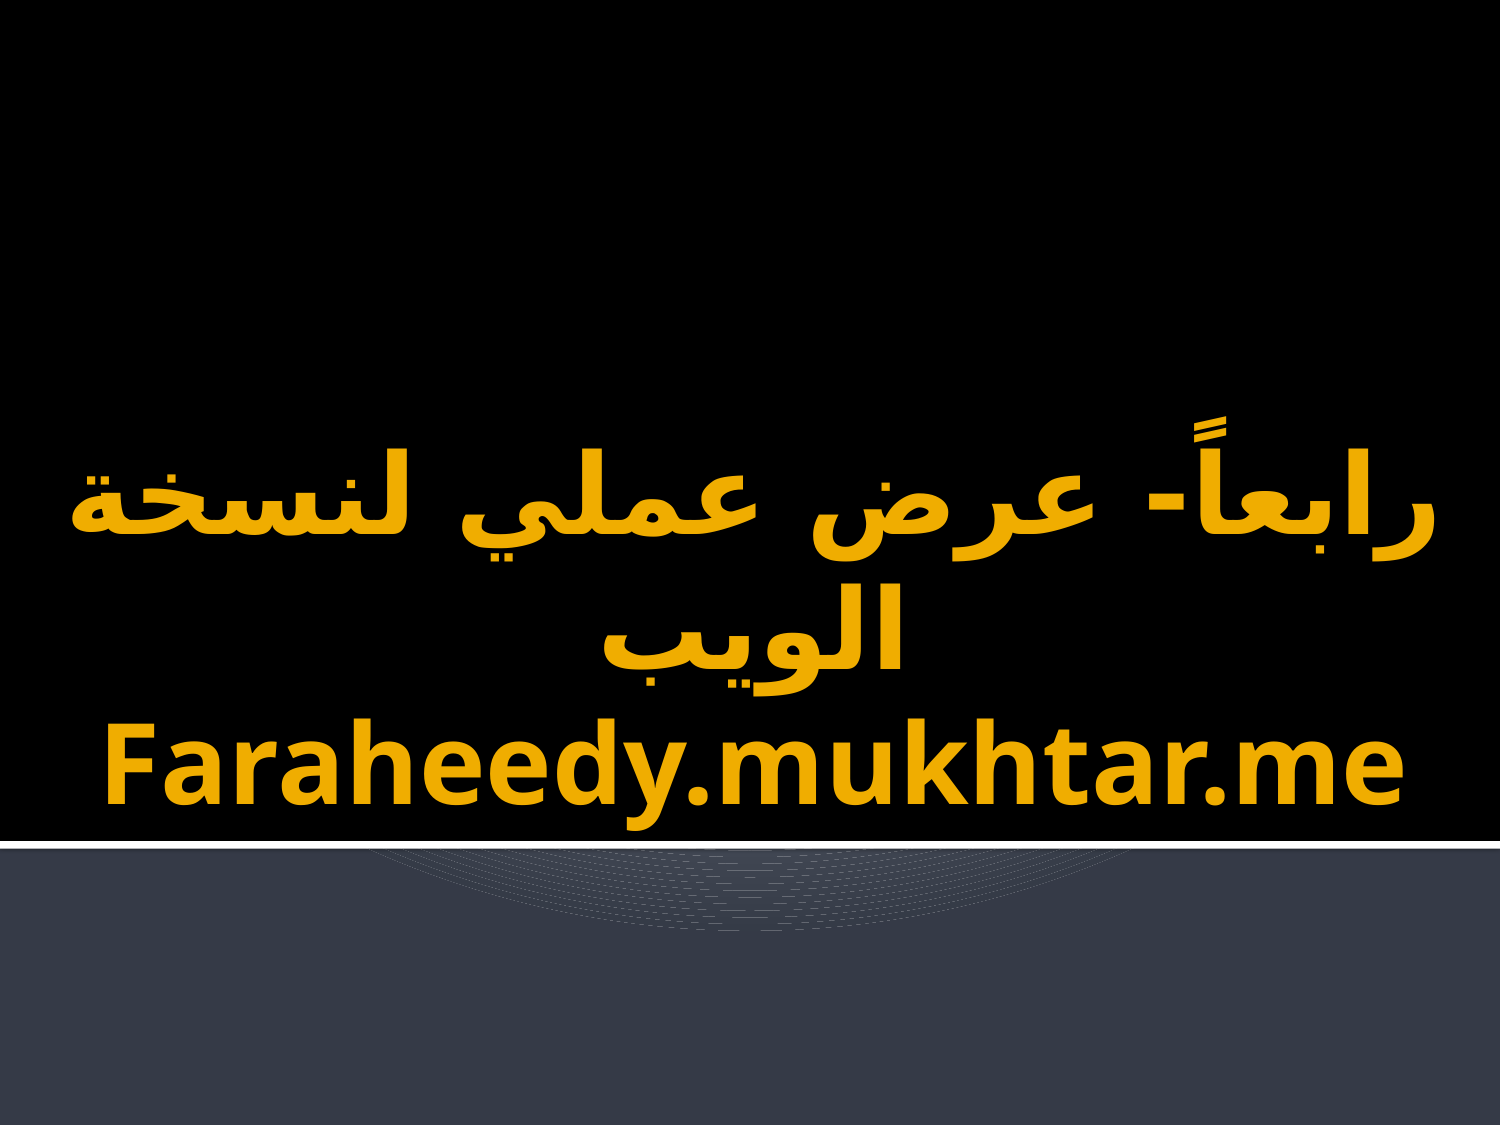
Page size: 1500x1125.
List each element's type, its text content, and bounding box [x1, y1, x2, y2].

title رابعاً- عرض عملي لنسخة الويب Faraheedy.mukhtar.me [35, 421, 1465, 633]
